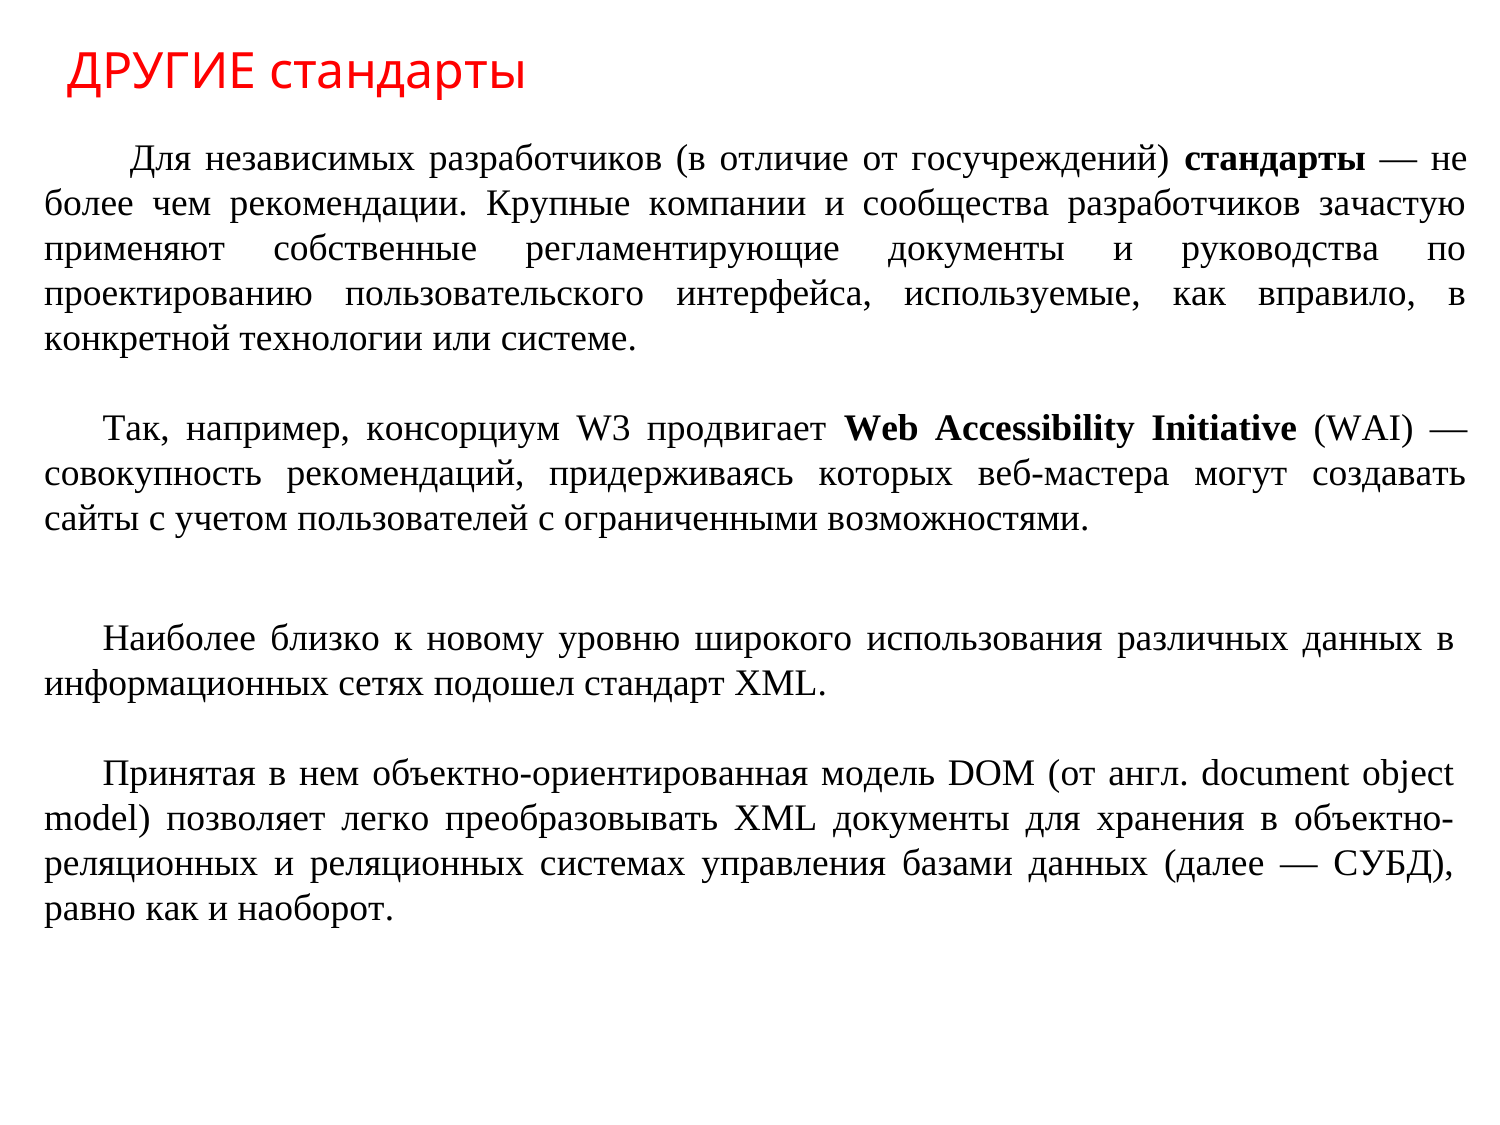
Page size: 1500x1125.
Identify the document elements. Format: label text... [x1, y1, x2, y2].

text_box Наиболее близко к новому уровню широкого использования различных данных в информационных сетях подошел стандарт XML. Принятая в нем объектно-ориентированная модель DOM (от англ. document object model) позволяет легко преобразовывать XML документы для хранения в объектно-реляционных и реляционных системах управления базами данных (далее — СУБД), равно как и наоборот. [29, 605, 1471, 936]
text_box Для независимых разработчиков (в отличие от госучреждений) стандарты — не более чем рекомендации. Крупные компании и сообщества разработчиков зачастую применяют собственные регламентирующие документы и руководства по проектированию пользовательского интерфейса, используемые, как вправило, в конкретной технологии или системе. Так, например, консорциум W3 продвигает Web Accessibility Initiative (WAI) — совокупность рекомендаций, придерживаясь которых веб-мастера могут создавать сайты с учетом пользователей с ограниченными возможностями. [29, 125, 1483, 546]
text_box ДРУГИЕ стандарты [53, 30, 691, 107]
